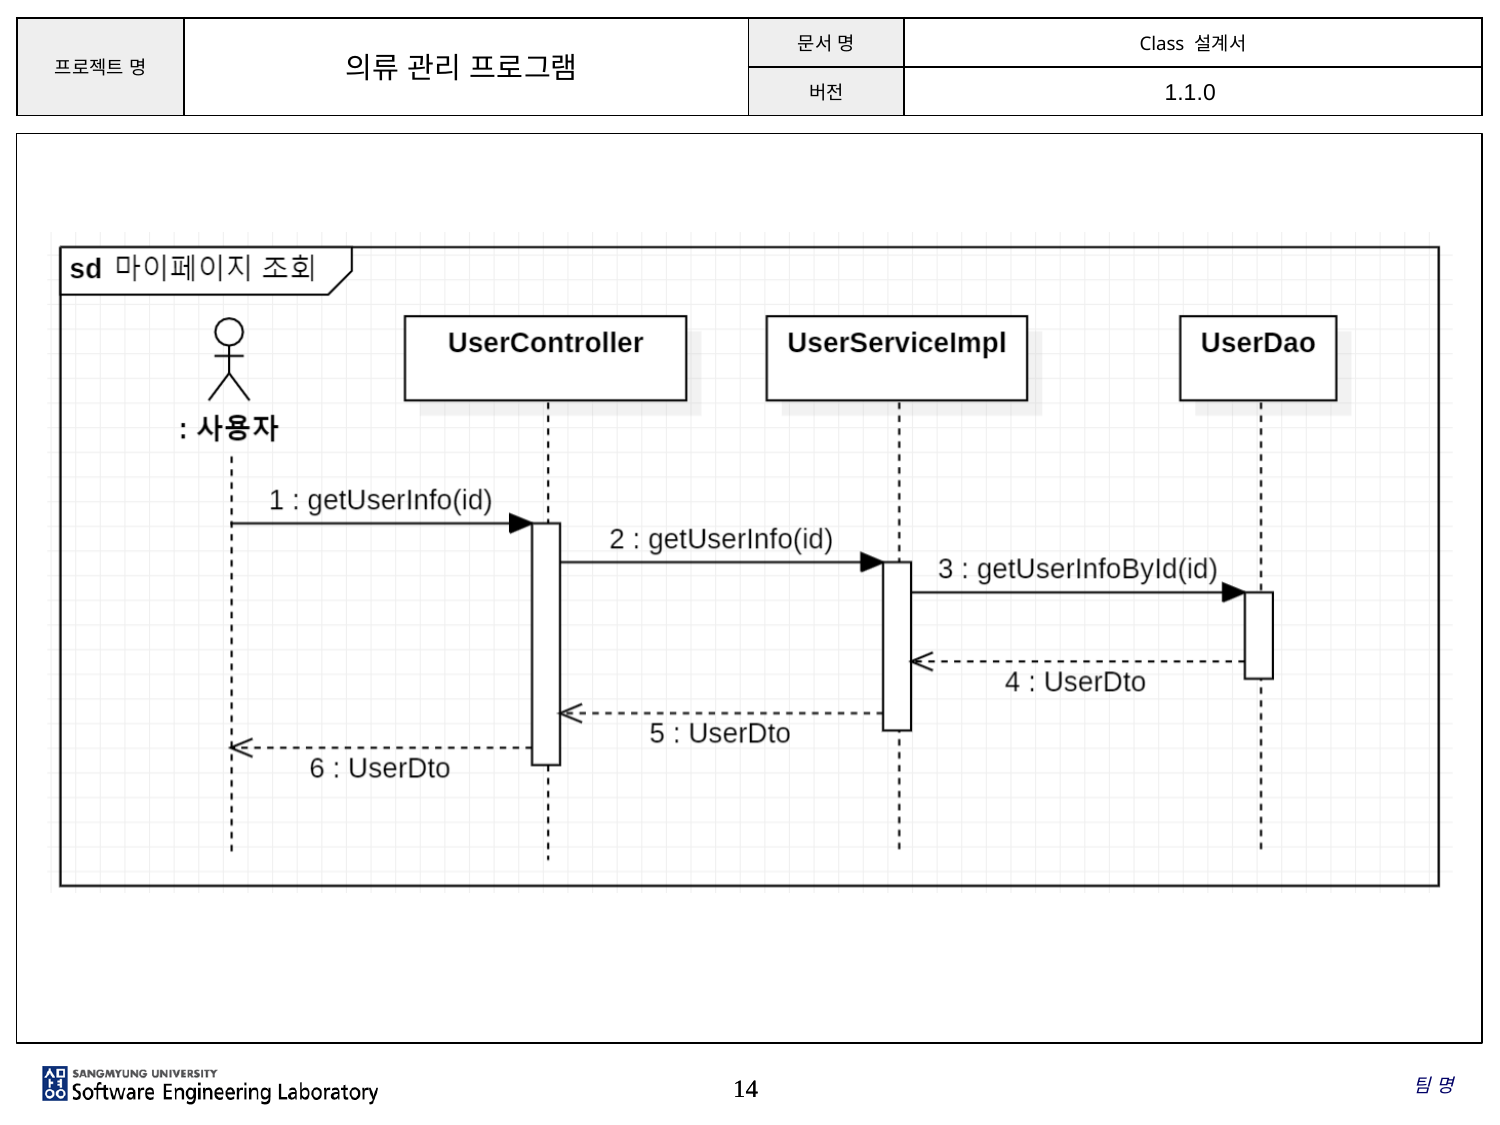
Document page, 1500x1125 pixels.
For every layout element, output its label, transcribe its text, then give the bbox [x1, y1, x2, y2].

picture [42, 1066, 382, 1106]
text_box 1.1.0 [1149, 70, 1231, 113]
text_box 의류 관리 프로그램 [330, 41, 594, 92]
picture [47, 232, 1453, 893]
footer 팀 명 [994, 1060, 1454, 1110]
